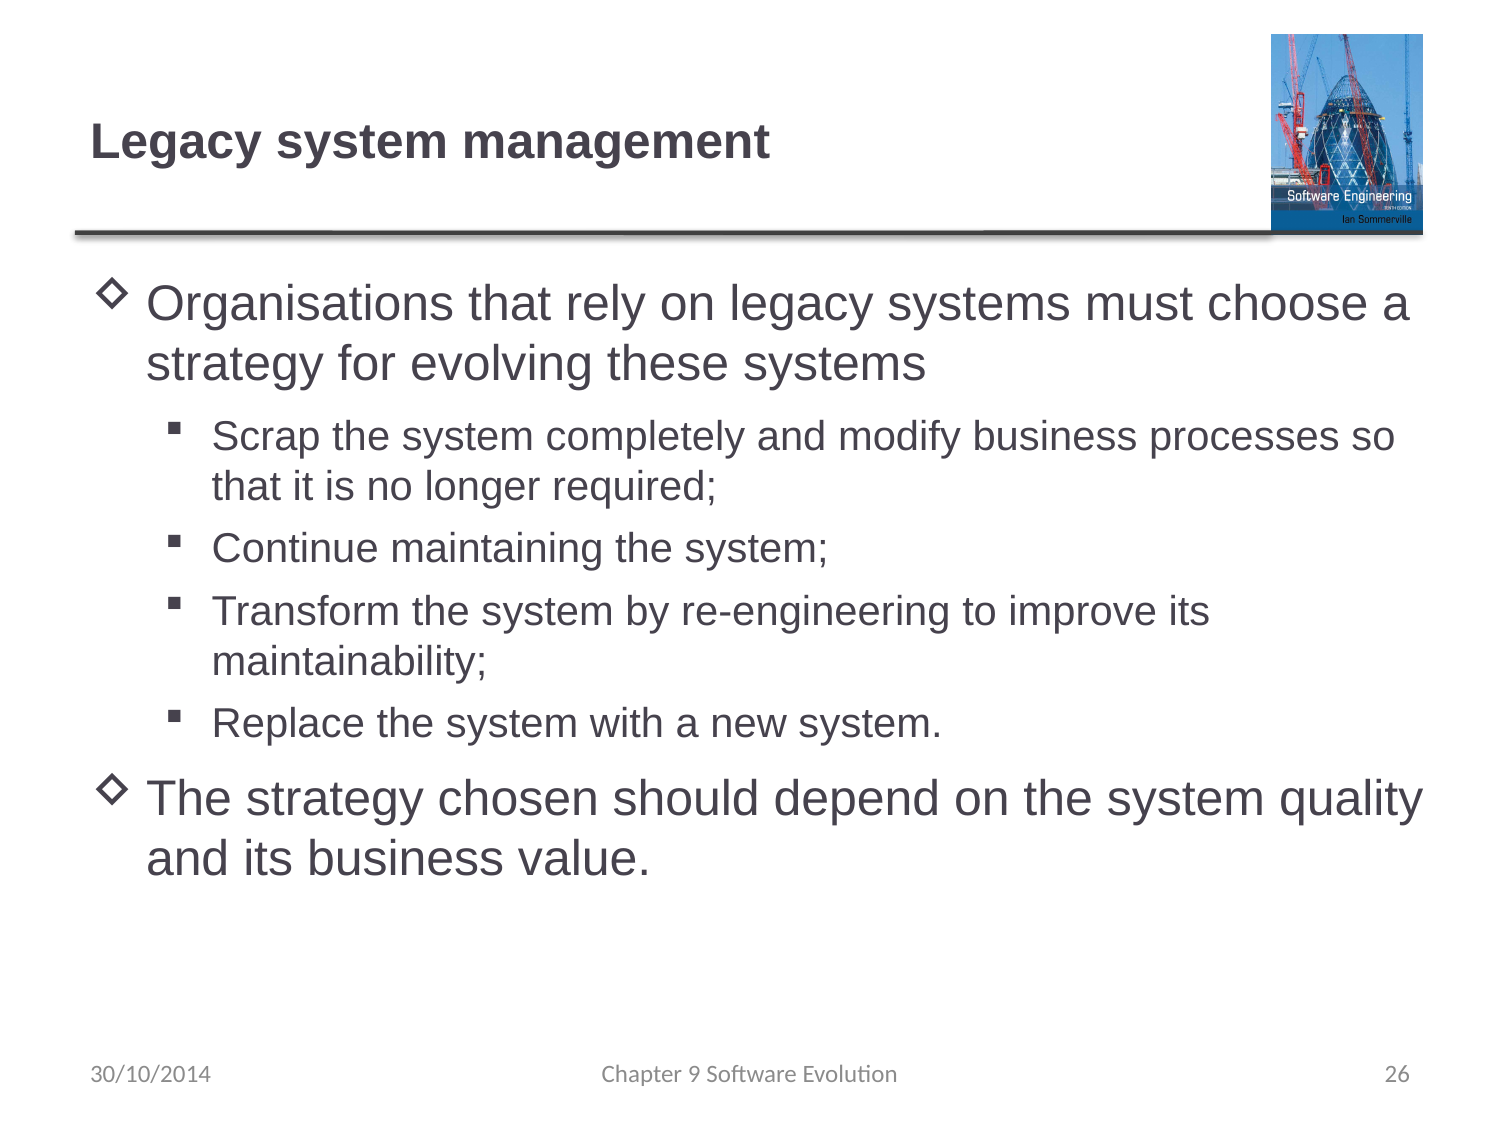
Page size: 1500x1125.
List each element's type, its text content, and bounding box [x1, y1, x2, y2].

list Organisations that rely on legacy systems must choose a strategy for evolving these systems Scrap the system completely and modify business processes so that it is no longer required; Continue maintaining the system; Transform the system by re-engineering to improve its maintainability; Replace the system with a new system. The strategy chosen should depend on the system quality and its business value. [75, 262, 1446, 1033]
slide_number 26 [1074, 1042, 1425, 1103]
picture [1271, 34, 1423, 230]
title Legacy system management [74, 44, 1272, 233]
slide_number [75, 1042, 425, 1103]
footer Chapter 9 Software Evolution [512, 1042, 988, 1103]
